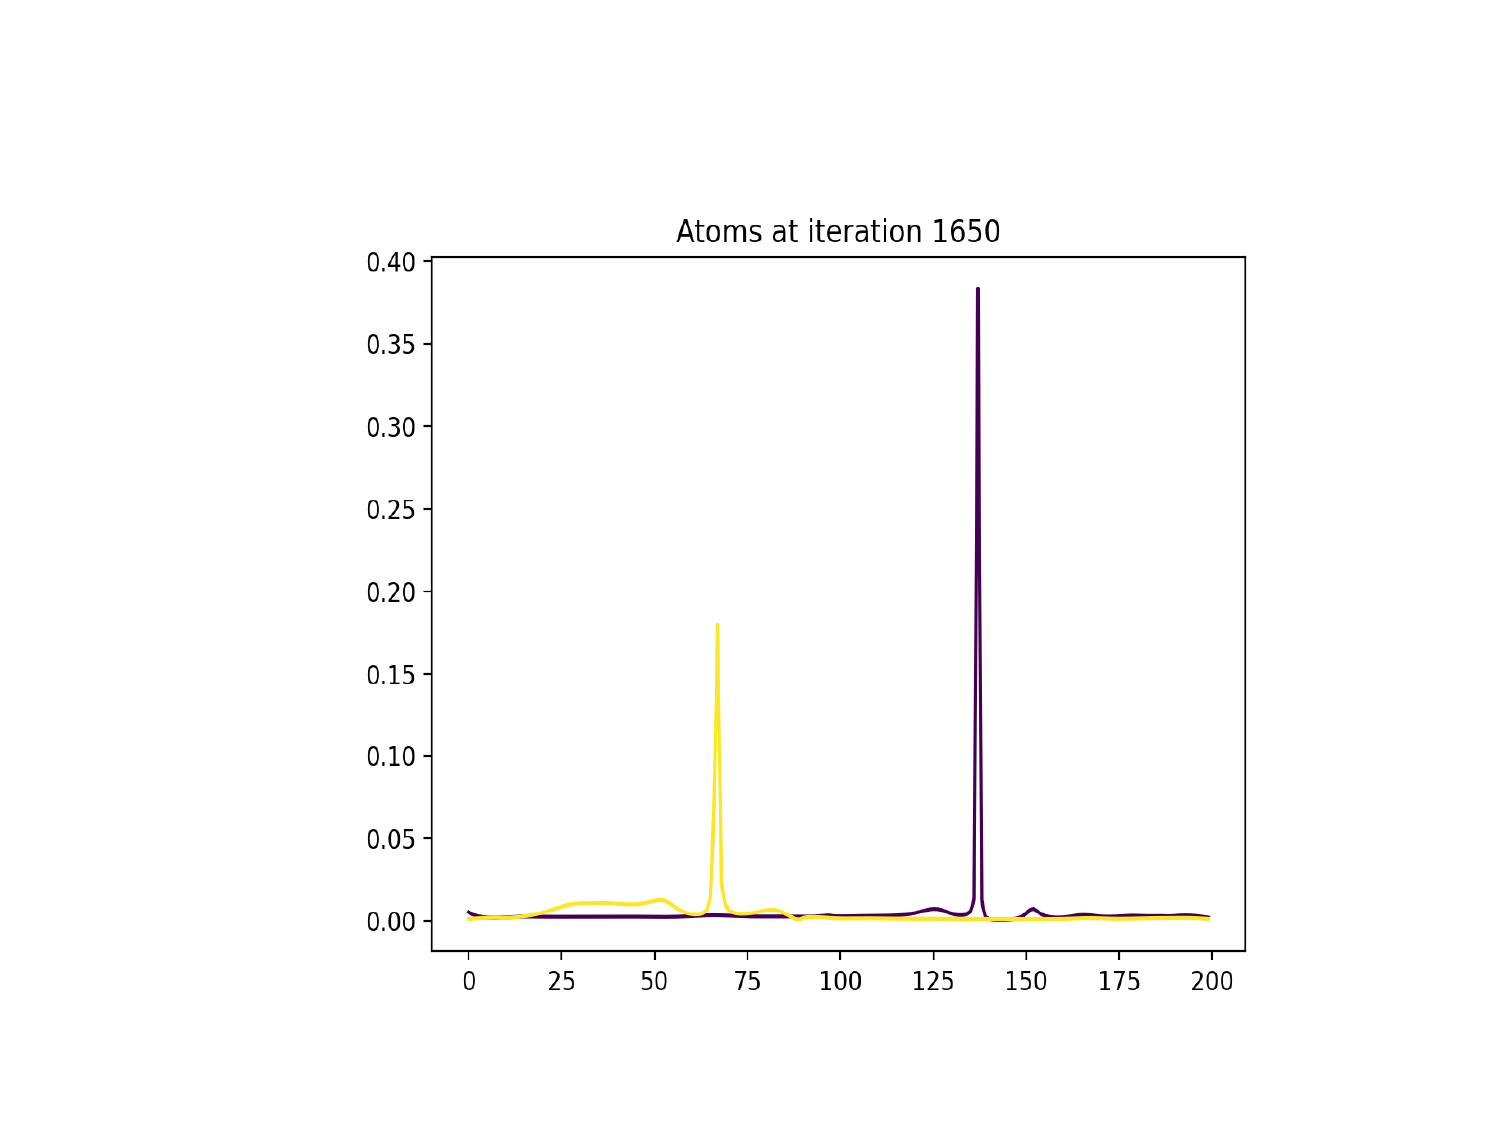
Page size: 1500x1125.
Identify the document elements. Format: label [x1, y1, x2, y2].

picture [299, 149, 1351, 1051]
